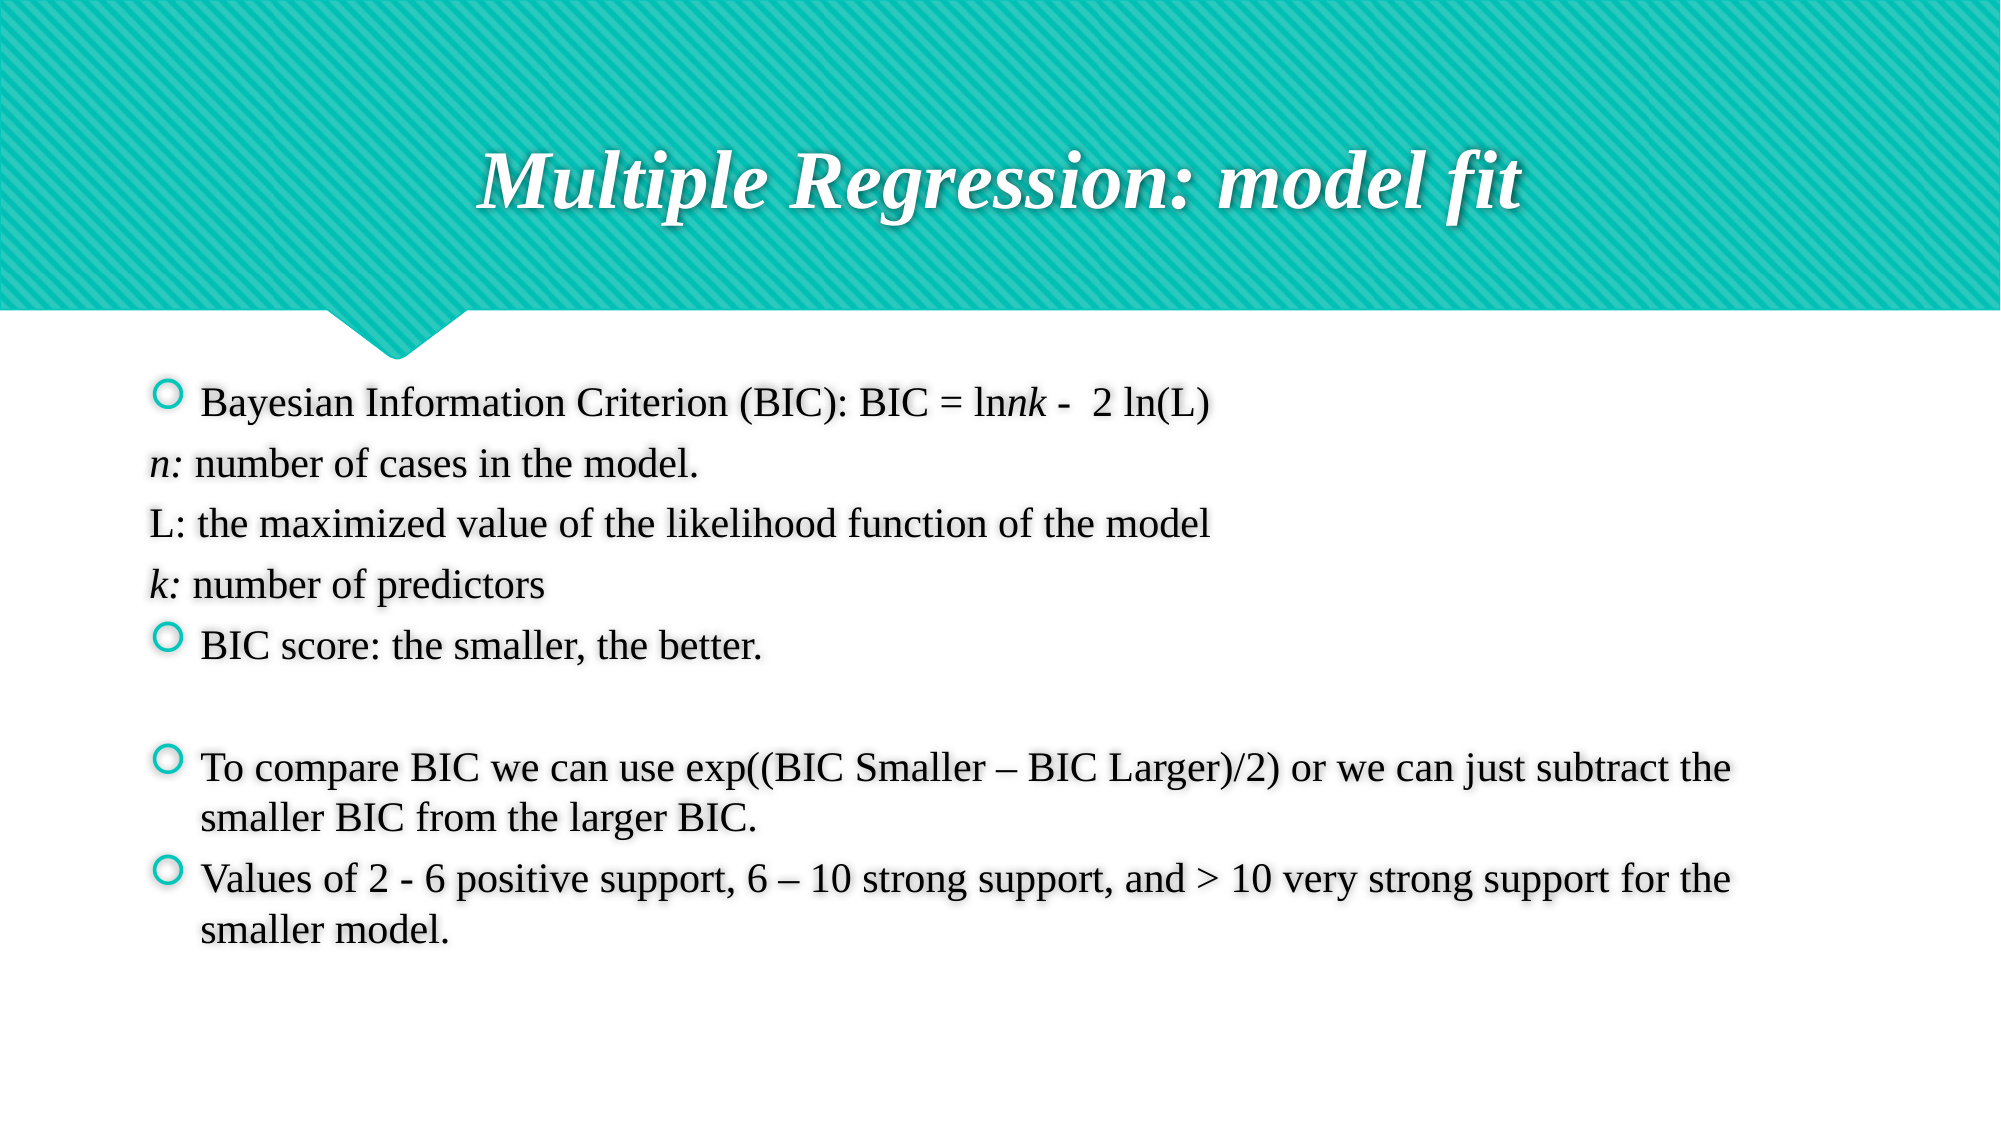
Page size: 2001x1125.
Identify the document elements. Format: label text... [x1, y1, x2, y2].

title Multiple Regression: model fit [132, 73, 1868, 233]
list Bayesian Information Criterion (BIC): BIC = lnnk - 2 ln(L) n: number of cases in the model. L: the maximized value of the likelihood function of the model k: number of predictors BIC score: the smaller, the better. To compare BIC we can use exp((BIC Smaller – BIC Larger)/2) or we can just subtract the smaller BIC from the larger BIC. Values of 2 - 6 positive support, 6 – 10 strong support, and > 10 very strong support for the smaller model. [134, 364, 1866, 962]
